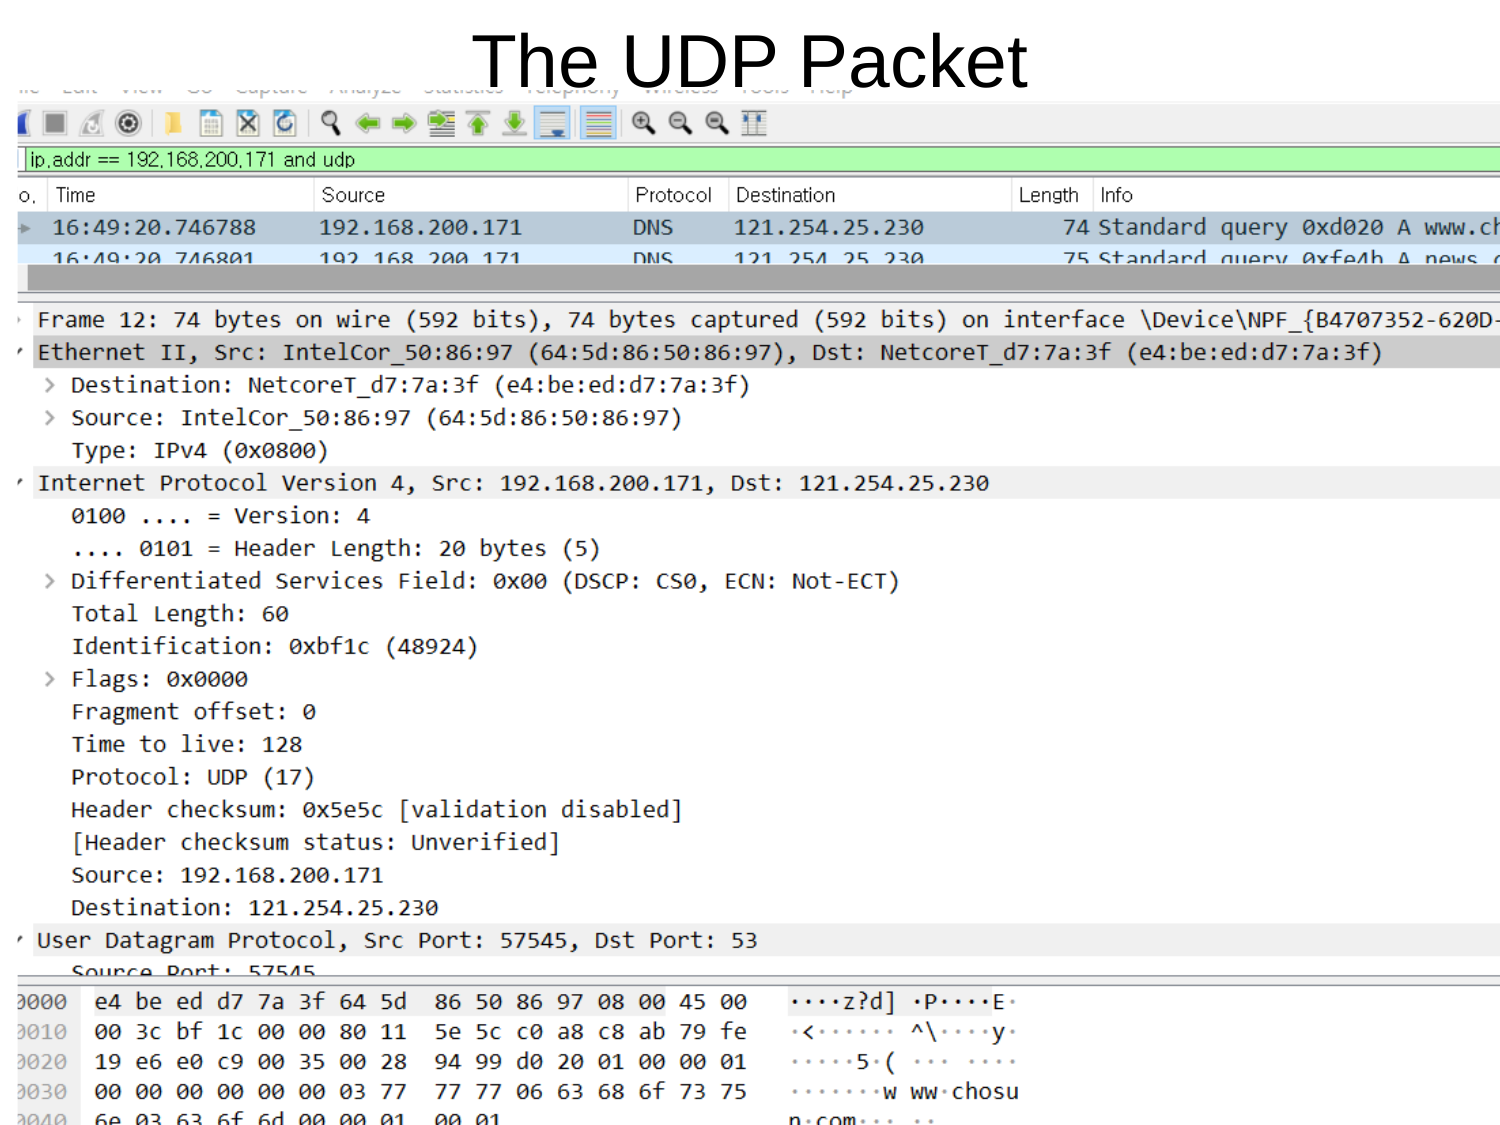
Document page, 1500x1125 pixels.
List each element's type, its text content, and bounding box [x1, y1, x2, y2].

picture [17, 89, 1500, 1125]
text_box The UDP Packet [37, 24, 1463, 88]
